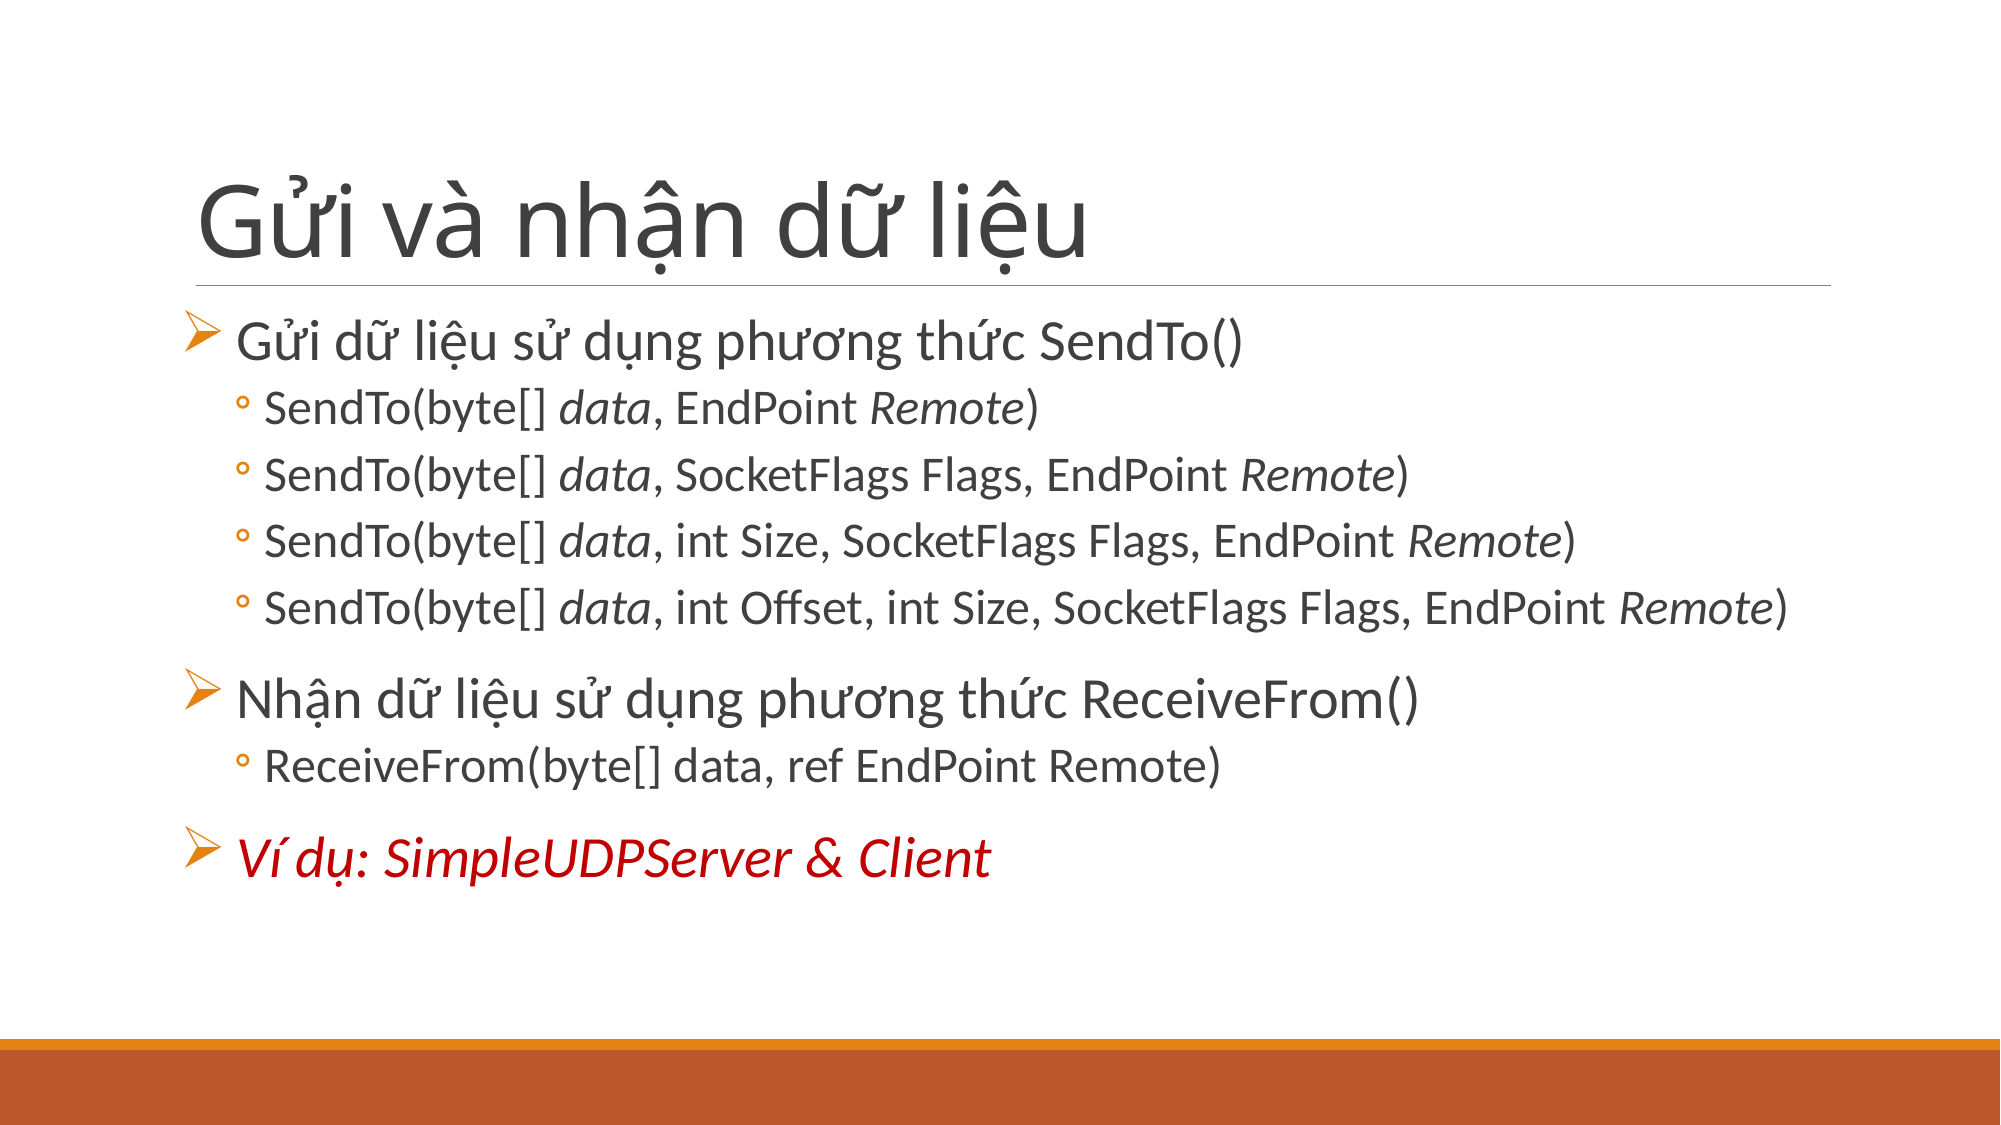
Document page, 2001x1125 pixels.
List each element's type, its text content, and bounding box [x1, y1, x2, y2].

title Gửi và nhận dữ liệu [180, 47, 1830, 285]
list Gửi dữ liệu sử dụng phương thức SendTo() SendTo(byte[] data, EndPoint Remote) SendTo(byte[] data, SocketFlags Flags, EndPoint Remote) SendTo(byte[] data, int Size, SocketFlags Flags, EndPoint Remote) SendTo(byte[] data, int Offset, int Size, SocketFlags Flags, EndPoint Remote) Nhận dữ liệu sử dụng phương thức ReceiveFrom() ReceiveFrom(byte[] data, ref EndPoint Remote) Ví dụ: SimpleUDPServer & Client [180, 302, 1830, 963]
